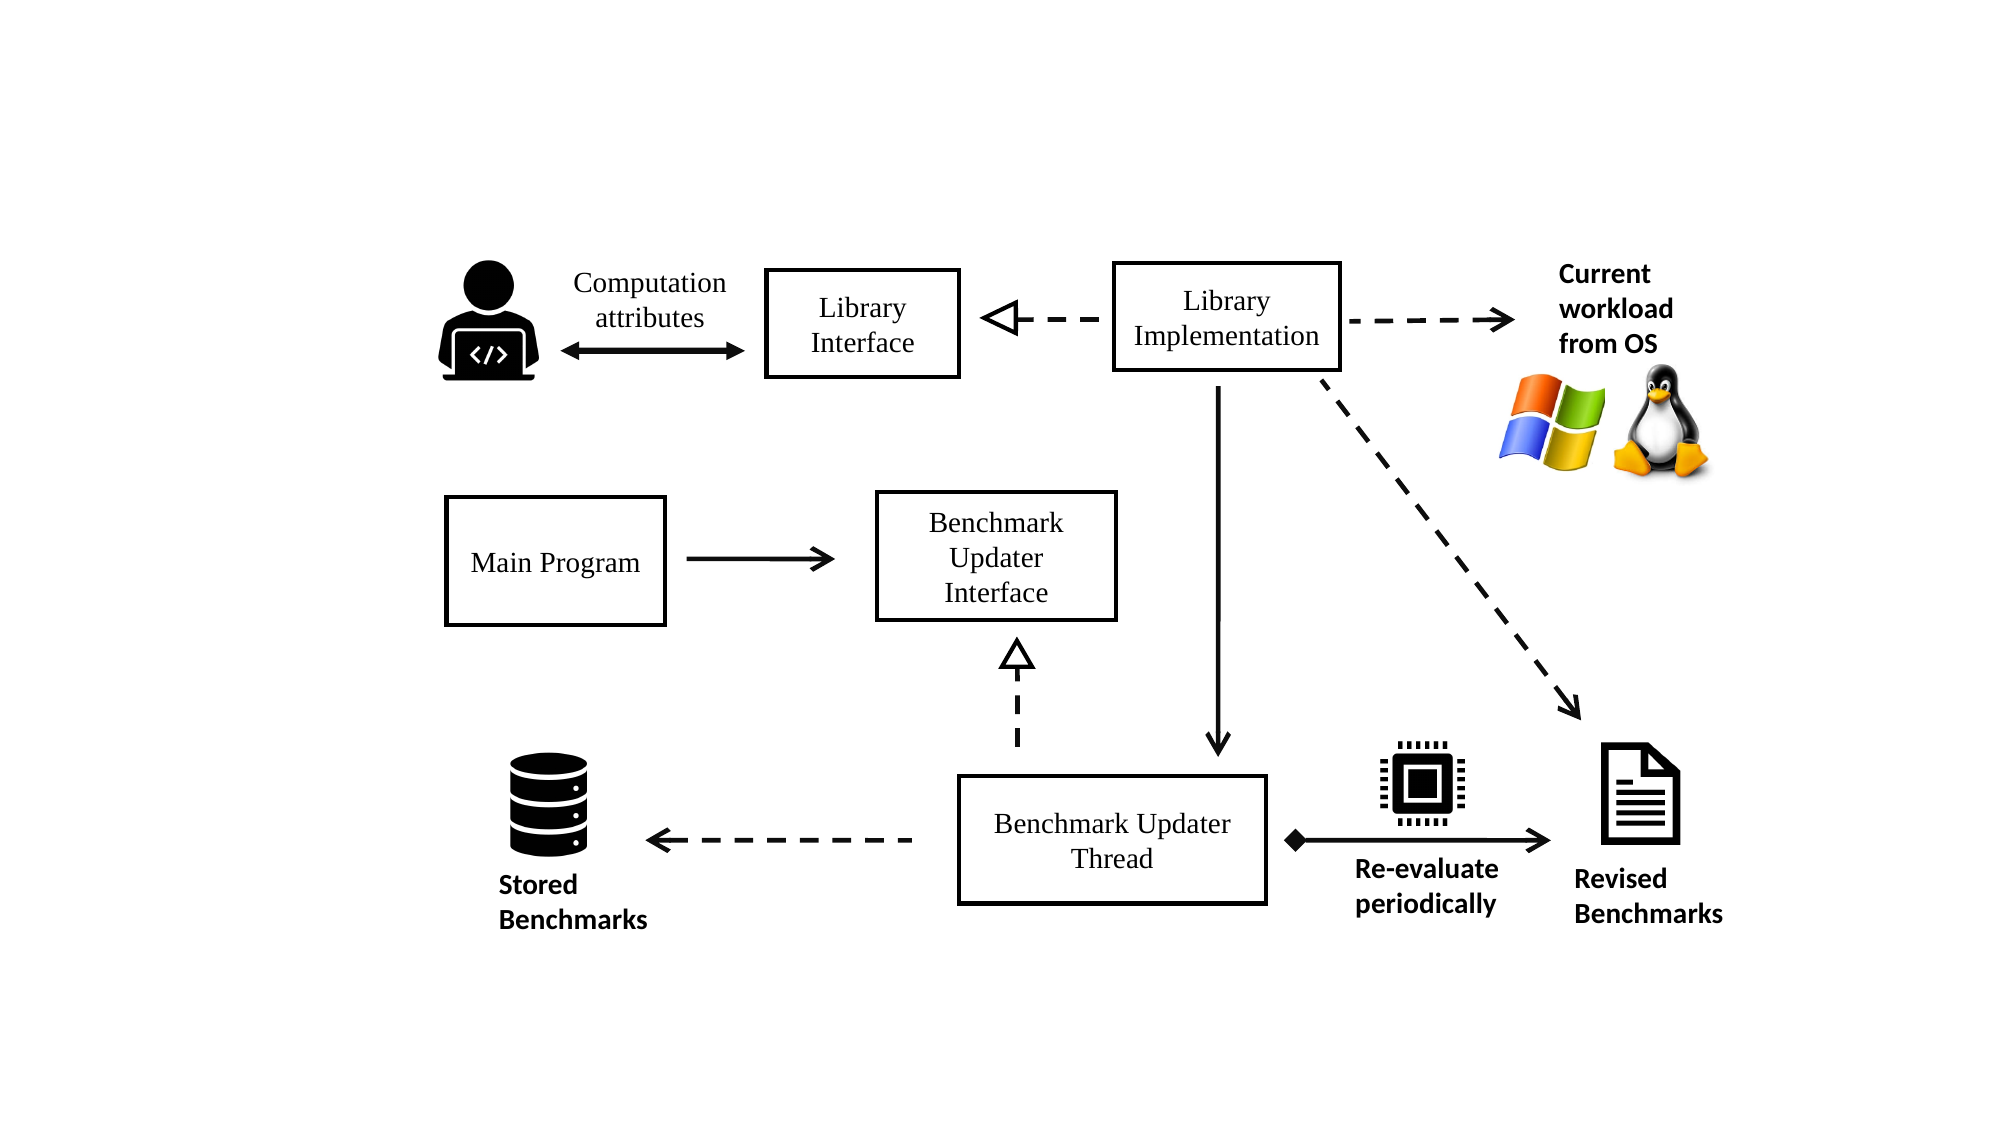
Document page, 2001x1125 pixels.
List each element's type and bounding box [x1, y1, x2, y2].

text_box [412, 237, 1797, 997]
